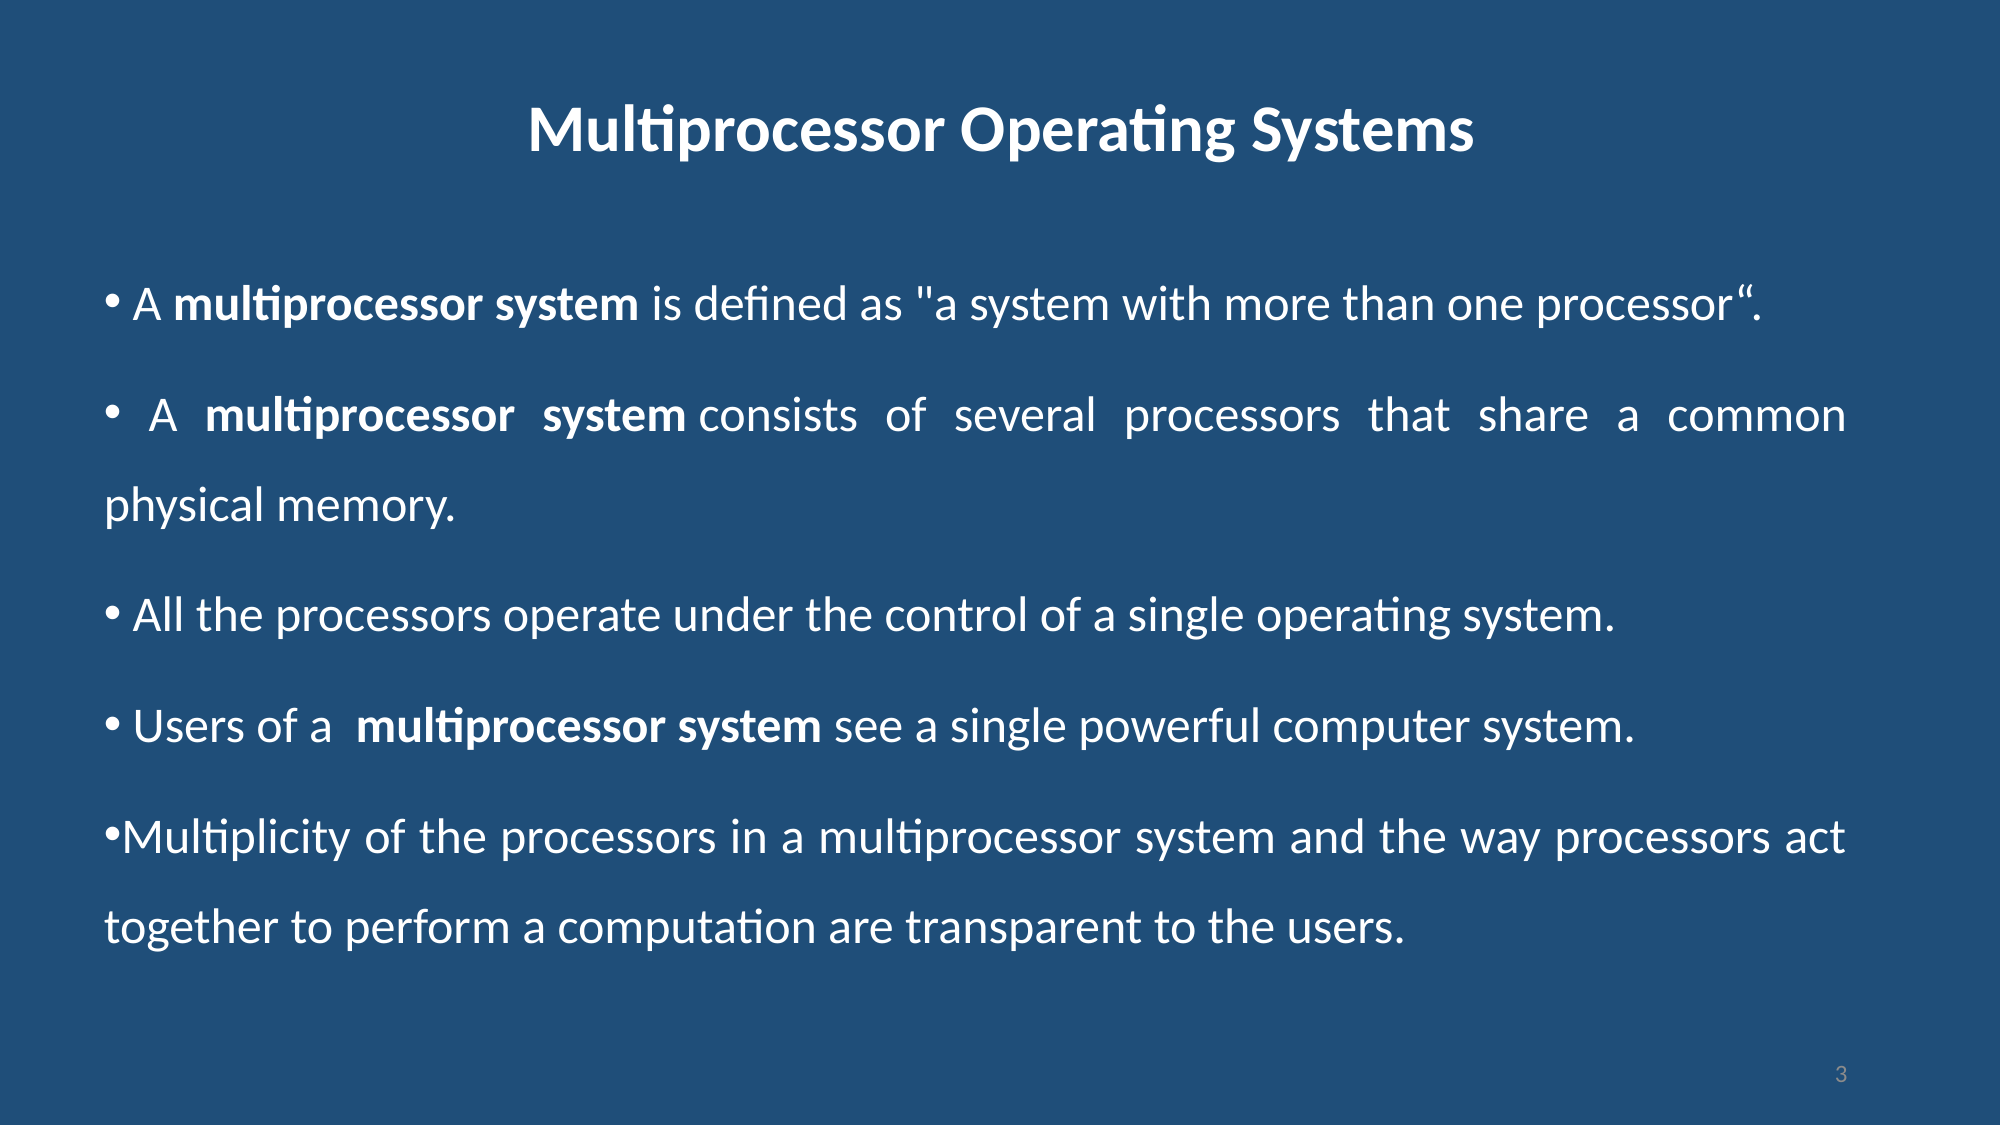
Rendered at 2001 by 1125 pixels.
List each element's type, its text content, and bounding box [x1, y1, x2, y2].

title Multiprocessor Operating Systems [139, 96, 1865, 163]
list A multiprocessor system is defined as "a system with more than one processor“. A multiprocessor system consists of several processors that share a common physical memory. All the processors operate under the control of a single operating system. Users of a multiprocessor system see a single powerful computer system. Multiplicity of the processors in a multiprocessor system and the way processors act together to perform a computation are transparent to the users. [88, 232, 1863, 1002]
slide_number 3 [1412, 1042, 1863, 1103]
